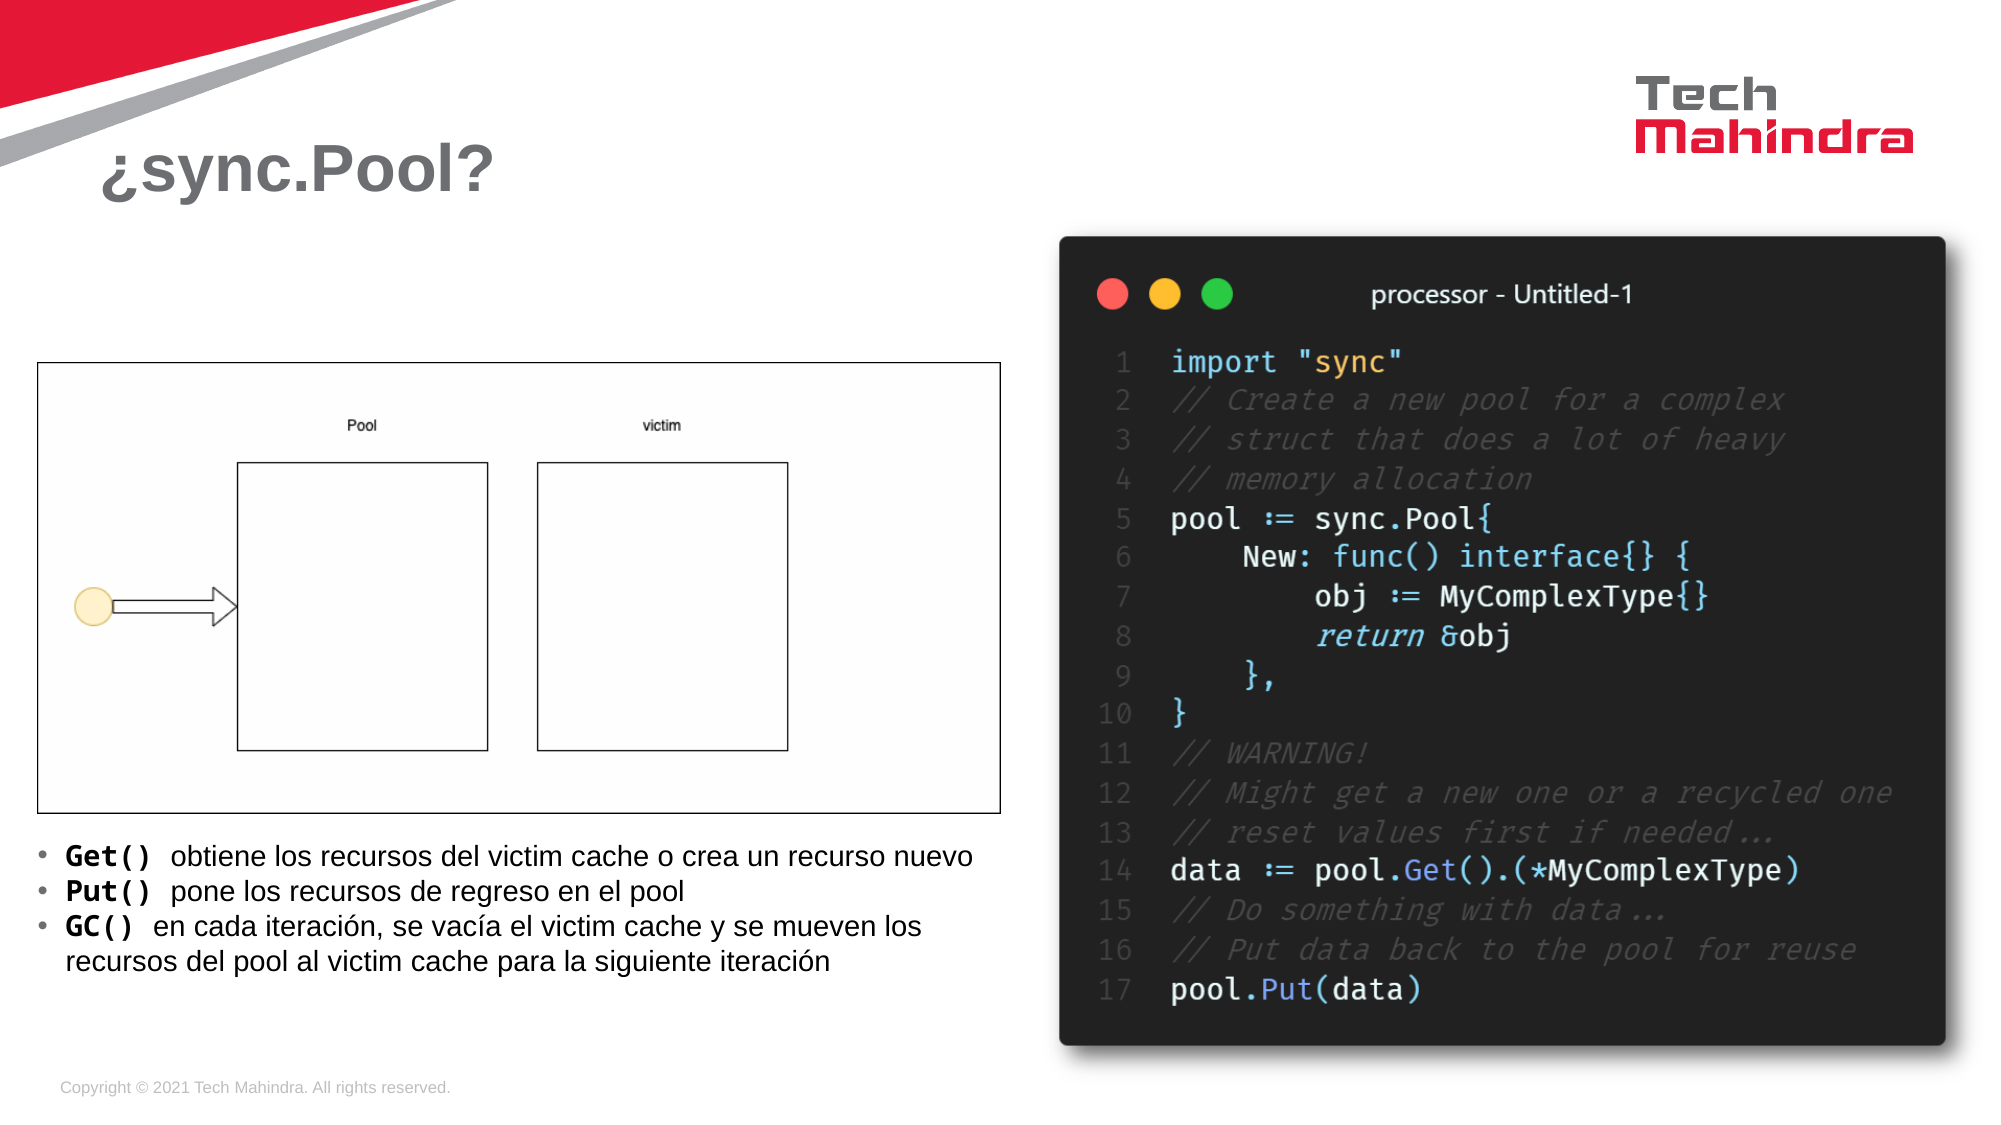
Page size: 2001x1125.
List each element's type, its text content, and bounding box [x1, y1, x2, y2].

picture [0, 0, 459, 167]
text_box Get() obtiene los recursos del victim cache o crea un recurso nuevo Put() pone los recursos de regreso en el pool GC() en cada iteración, se vacía el victim cache y se mueven los recursos del pool al victim cache para la siguiente iteración [37, 837, 999, 978]
title ¿sync.Pool? [99, 124, 932, 207]
picture [1636, 76, 1913, 153]
picture [1004, 182, 2000, 1101]
picture [37, 362, 1001, 814]
